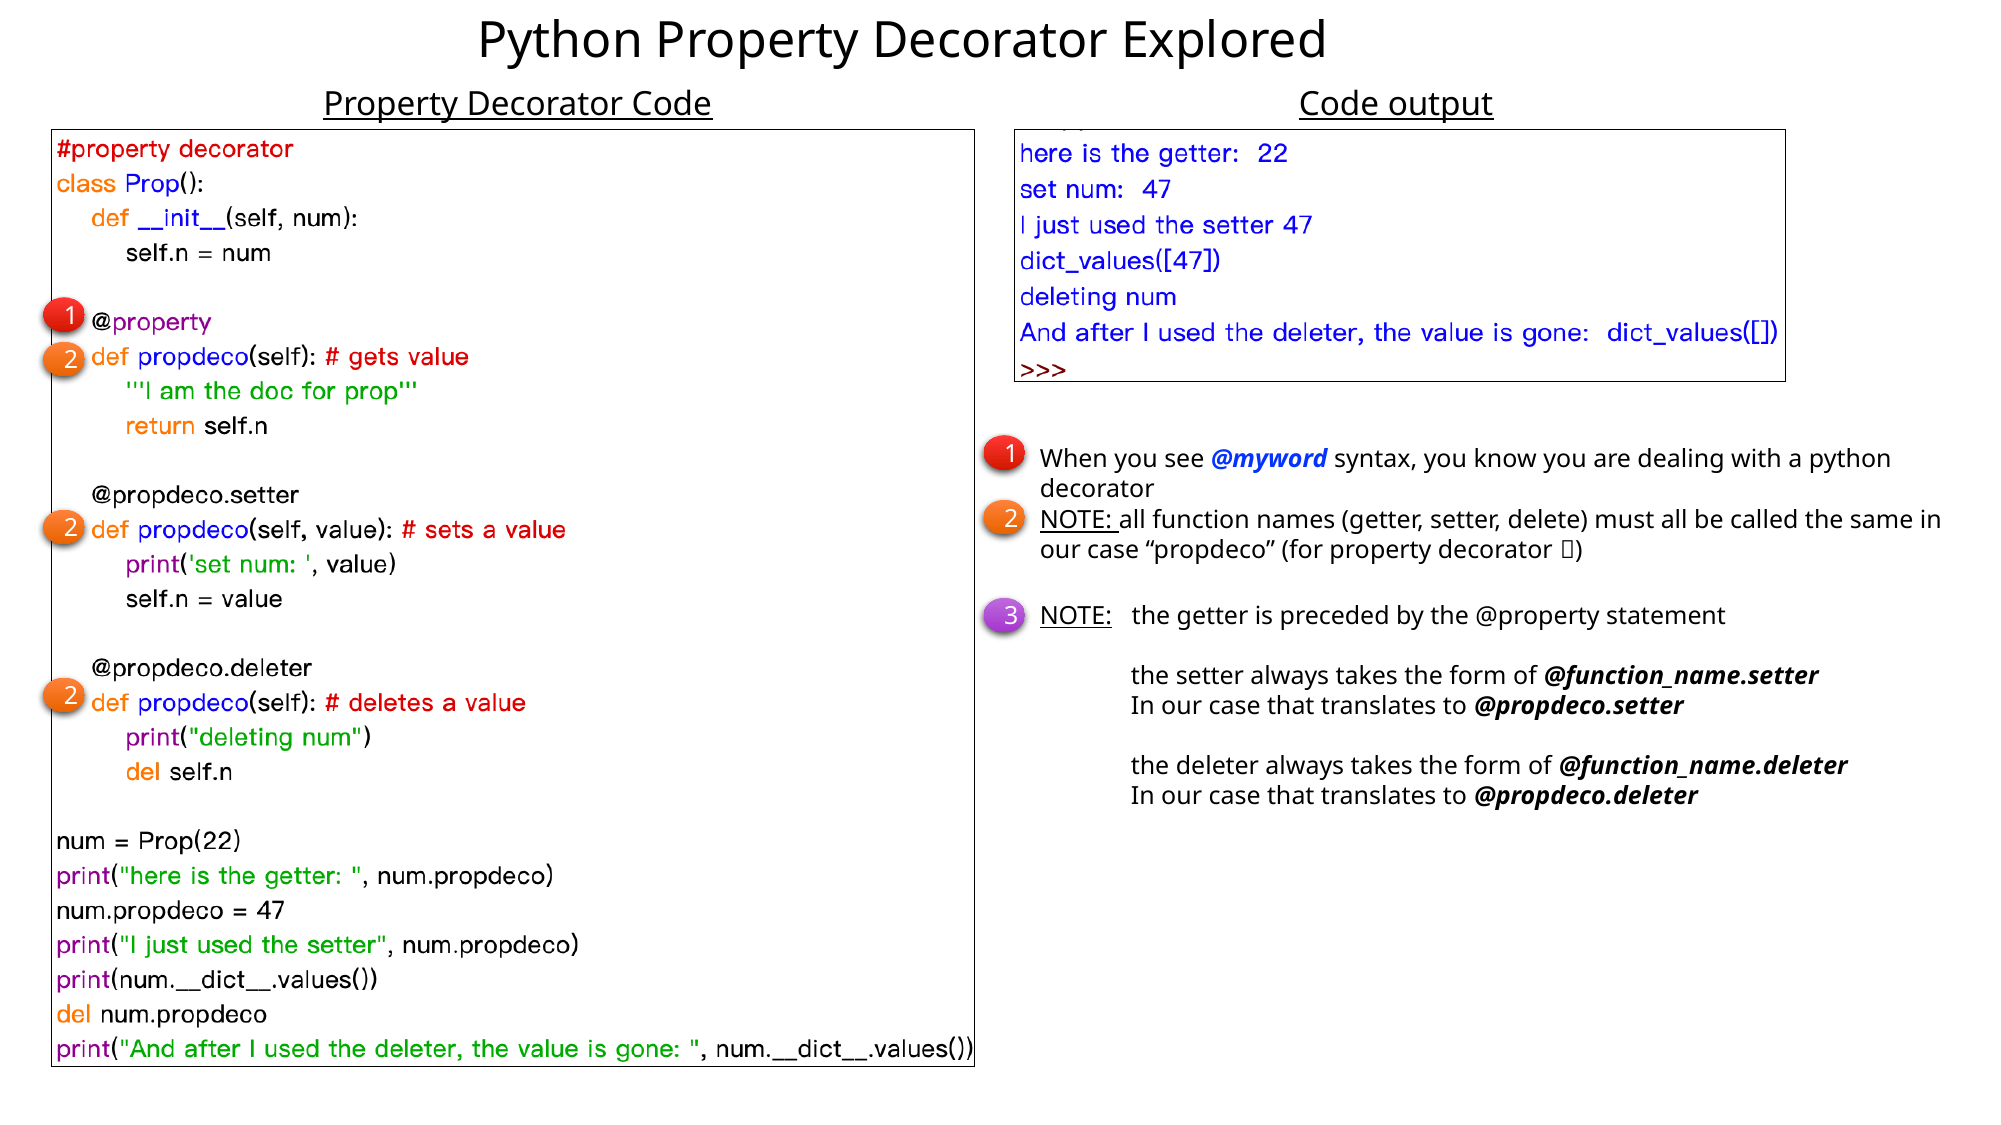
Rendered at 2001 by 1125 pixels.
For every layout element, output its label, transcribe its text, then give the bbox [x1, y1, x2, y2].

text_box 1 [43, 301, 51, 328]
text_box 2 [43, 345, 51, 373]
text_box 2 [983, 499, 1026, 535]
text_box Property Decorator Code [279, 74, 757, 129]
picture [1014, 129, 1787, 382]
text_box 2 [43, 514, 51, 541]
text_box When you see @myword syntax, you know you are dealing with a python decorator [1025, 435, 1971, 496]
text_box Code output [1237, 74, 1555, 129]
text_box 3 [983, 597, 1025, 633]
text_box NOTE: the getter is preceded by the @property statement the setter always takes the form of @function_name.setter In our case that translates to @propdeco.setter the deleter always takes the form of @function_name.deleter In our case that translates to @propdeco.deleter [1025, 592, 1971, 847]
text_box 1 [983, 435, 1026, 470]
text_box 2 [43, 681, 51, 708]
text_box NOTE: all function names (getter, setter, delete) must all be called the same in our case “propdeco” (for property decorator ) [1025, 496, 1971, 571]
picture [51, 129, 976, 1067]
text_box Python Property Decorator Explored [445, 0, 1360, 75]
